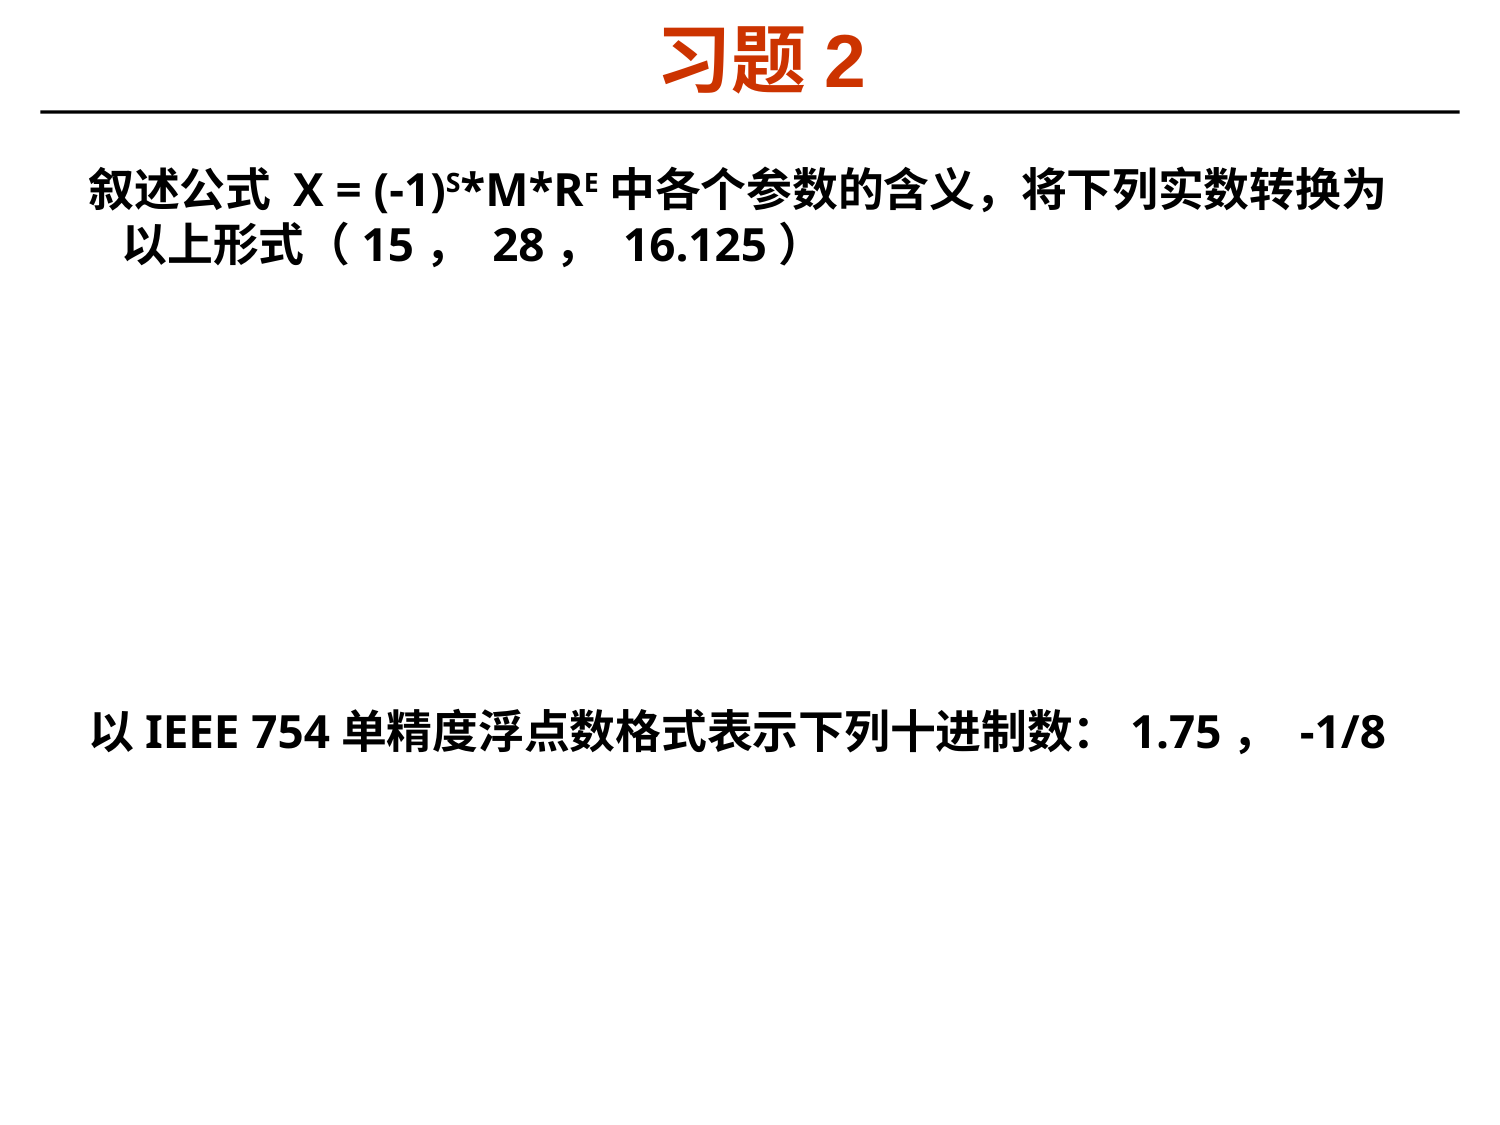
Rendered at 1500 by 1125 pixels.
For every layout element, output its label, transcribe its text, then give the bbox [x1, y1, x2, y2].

text_box 以IEEE 754单精度浮点数格式表示下列十进制数：1.75， -1/8 [78, 698, 1422, 763]
title 习题2 [38, 20, 1485, 218]
list 叙述公式 X = (-1)S*M*RE中各个参数的含义，将下列实数转换为以上形式（15， 28， 16.125） [77, 155, 1423, 804]
